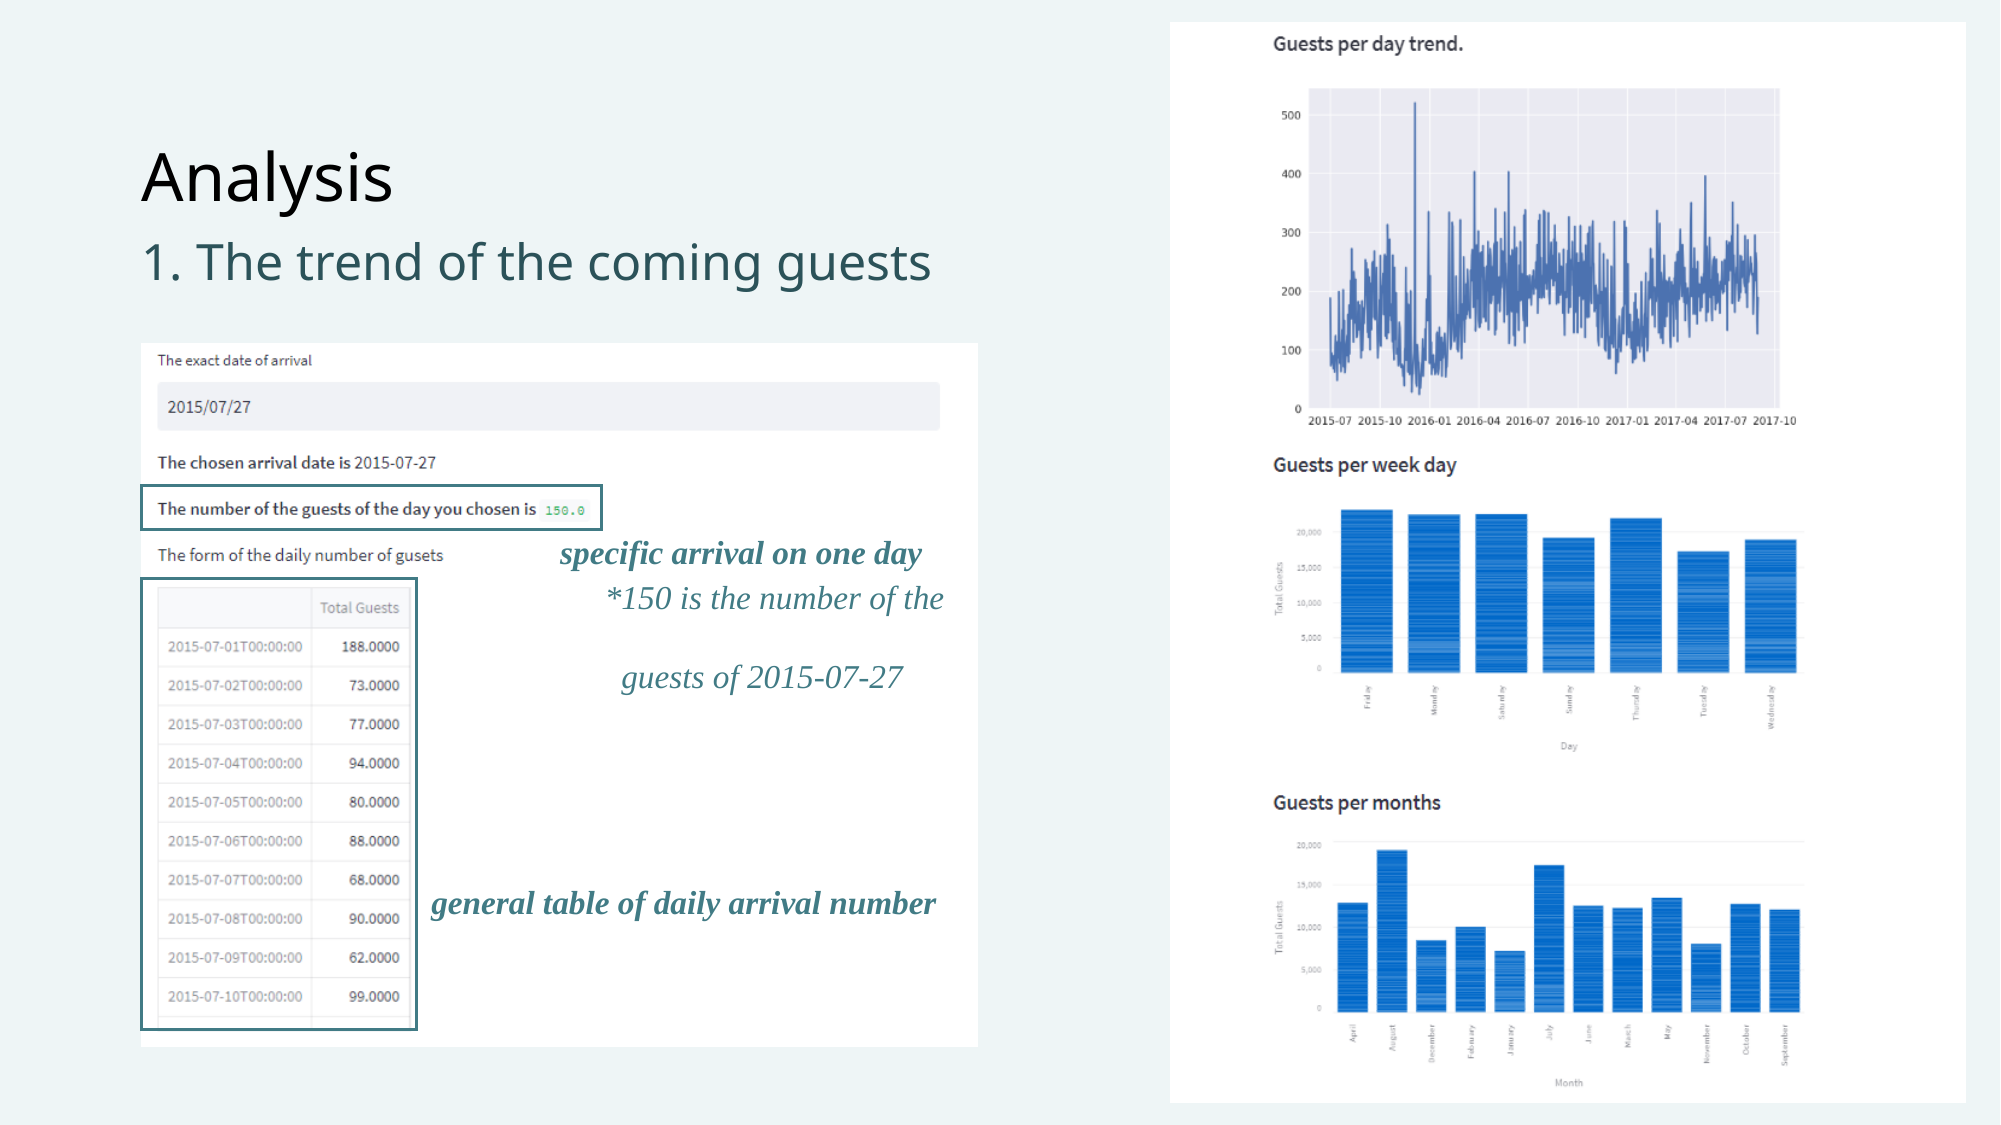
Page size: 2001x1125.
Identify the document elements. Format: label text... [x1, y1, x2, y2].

picture [1170, 22, 1966, 1103]
text_box Analysis [126, 127, 1170, 222]
text_box 1. The trend of the coming guests [126, 223, 1041, 298]
picture [141, 343, 978, 1047]
